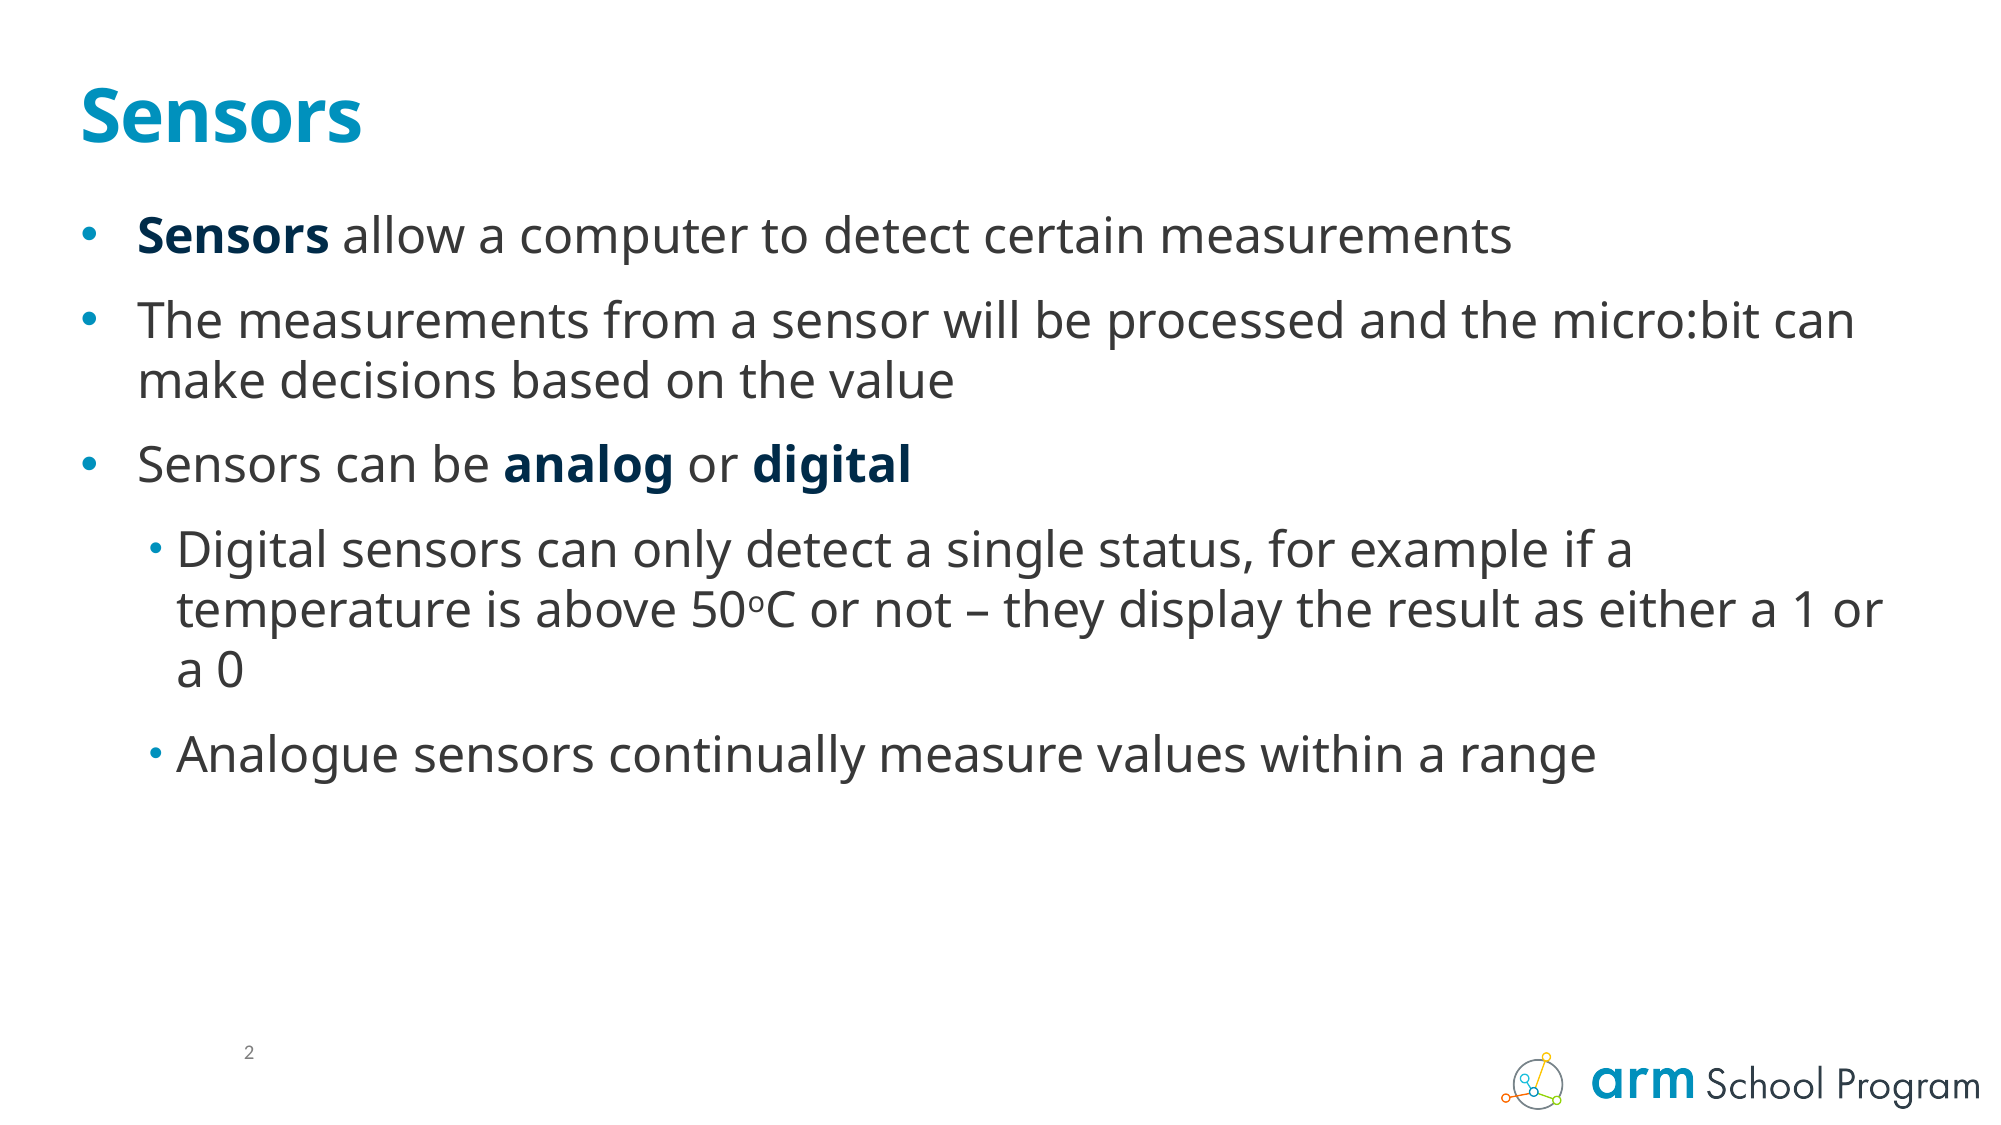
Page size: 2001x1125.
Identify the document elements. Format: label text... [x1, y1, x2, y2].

title Sensors [80, 48, 1915, 158]
list Sensors allow a computer to detect certain measurements The measurements from a sensor will be processed and the micro:bit can make decisions based on the value Sensors can be analog or digital Digital sensors can only detect a single status, for example if a temperature is above 50oC or not – they display the result as either a 1 or a 0 Analogue sensors continually measure values within a range [80, 203, 1915, 957]
picture [1501, 1052, 1979, 1110]
